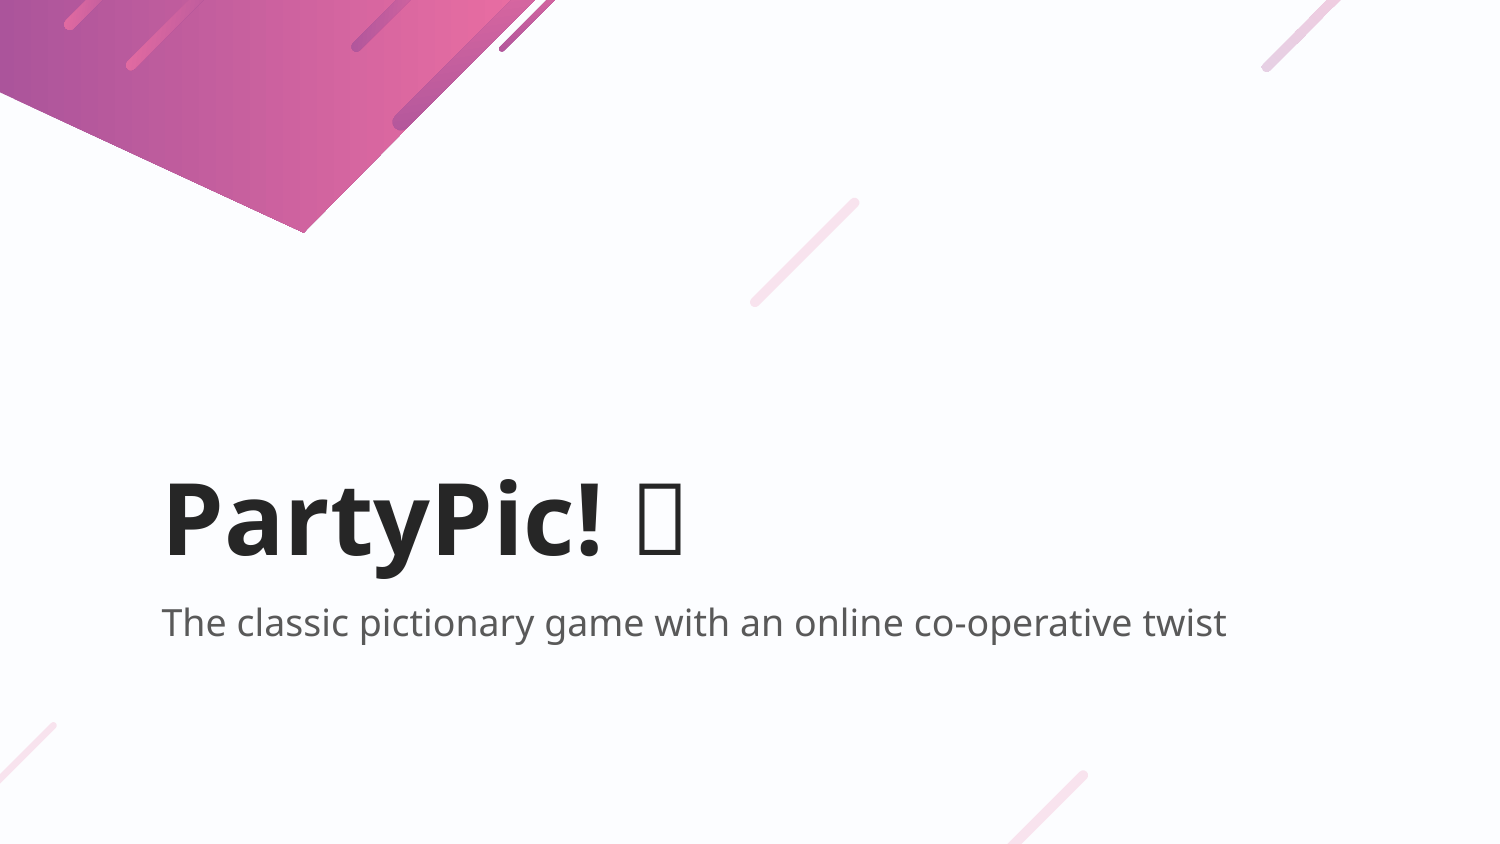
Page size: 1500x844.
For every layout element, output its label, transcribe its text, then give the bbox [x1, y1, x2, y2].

title PartyPic! ‌🎉 [146, 322, 1355, 583]
subtitle ‌The classic pictionary game with an online co-operative twist [146, 583, 1355, 658]
